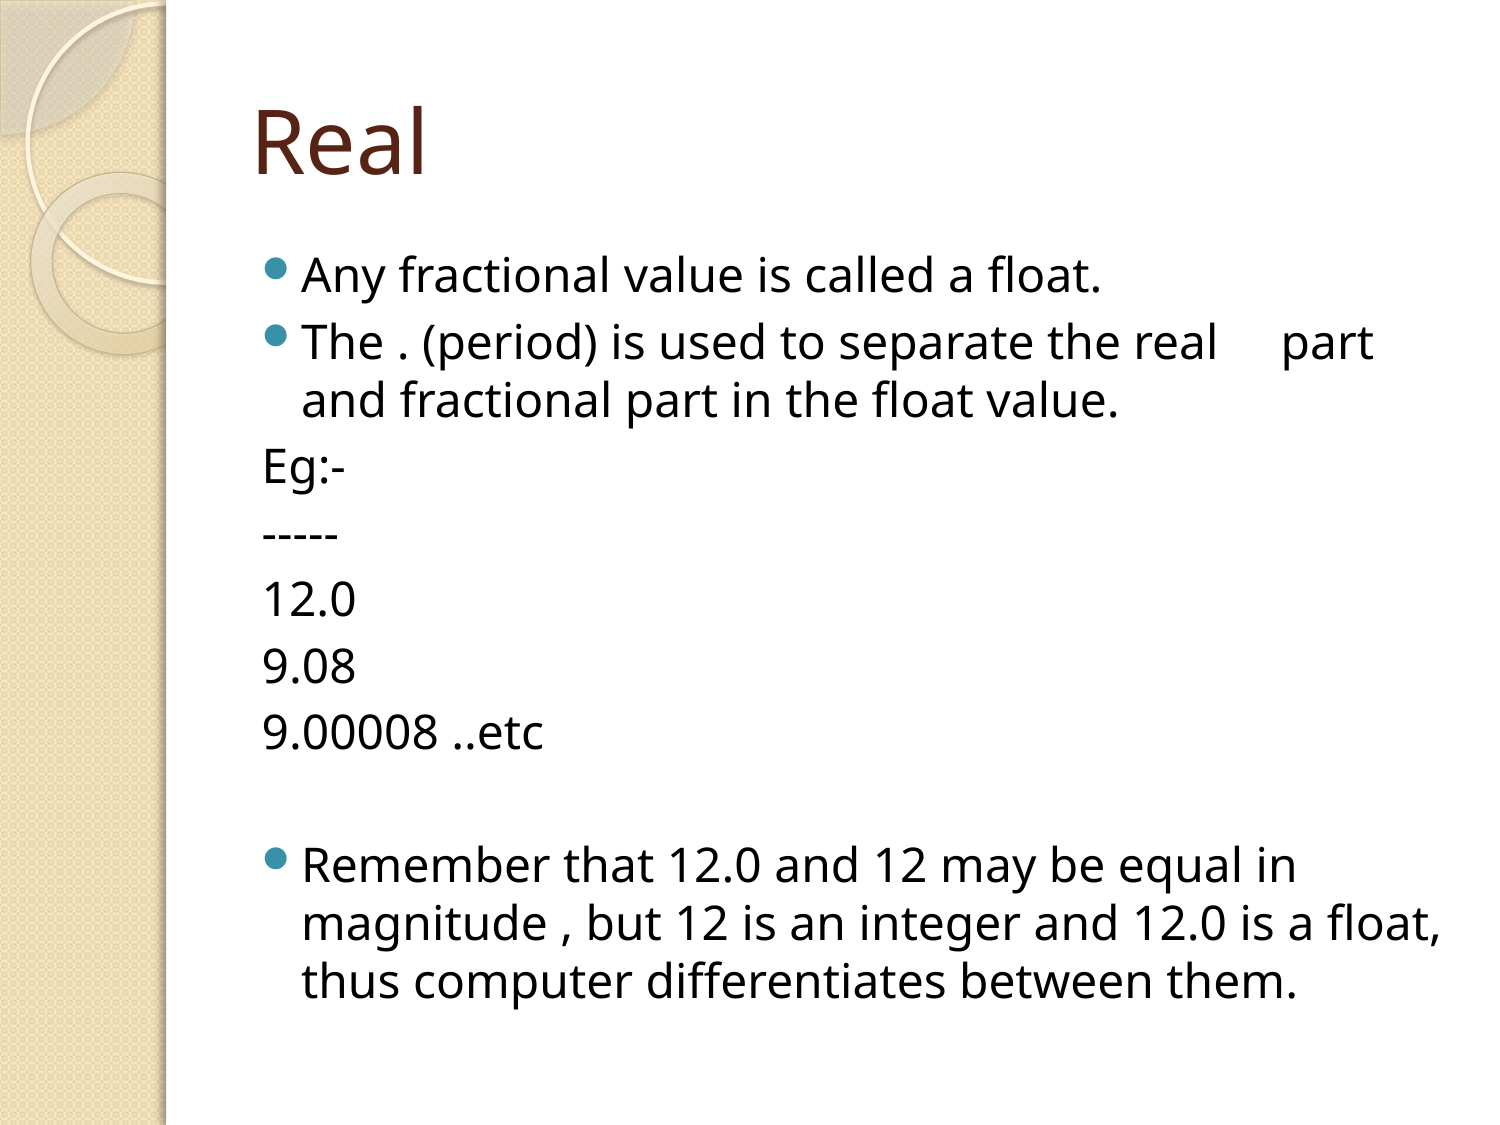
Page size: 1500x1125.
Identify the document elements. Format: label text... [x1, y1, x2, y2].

list Any fractional value is called a float. The . (period) is used to separate the real part and fractional part in the float value. Eg:- ----- 12.0 9.08 9.00008 ..etc Remember that 12.0 and 12 may be equal in magnitude , but 12 is an integer and 12.0 is a float, thus computer differentiates between them. [235, 237, 1466, 1025]
title Real [235, 45, 1466, 233]
